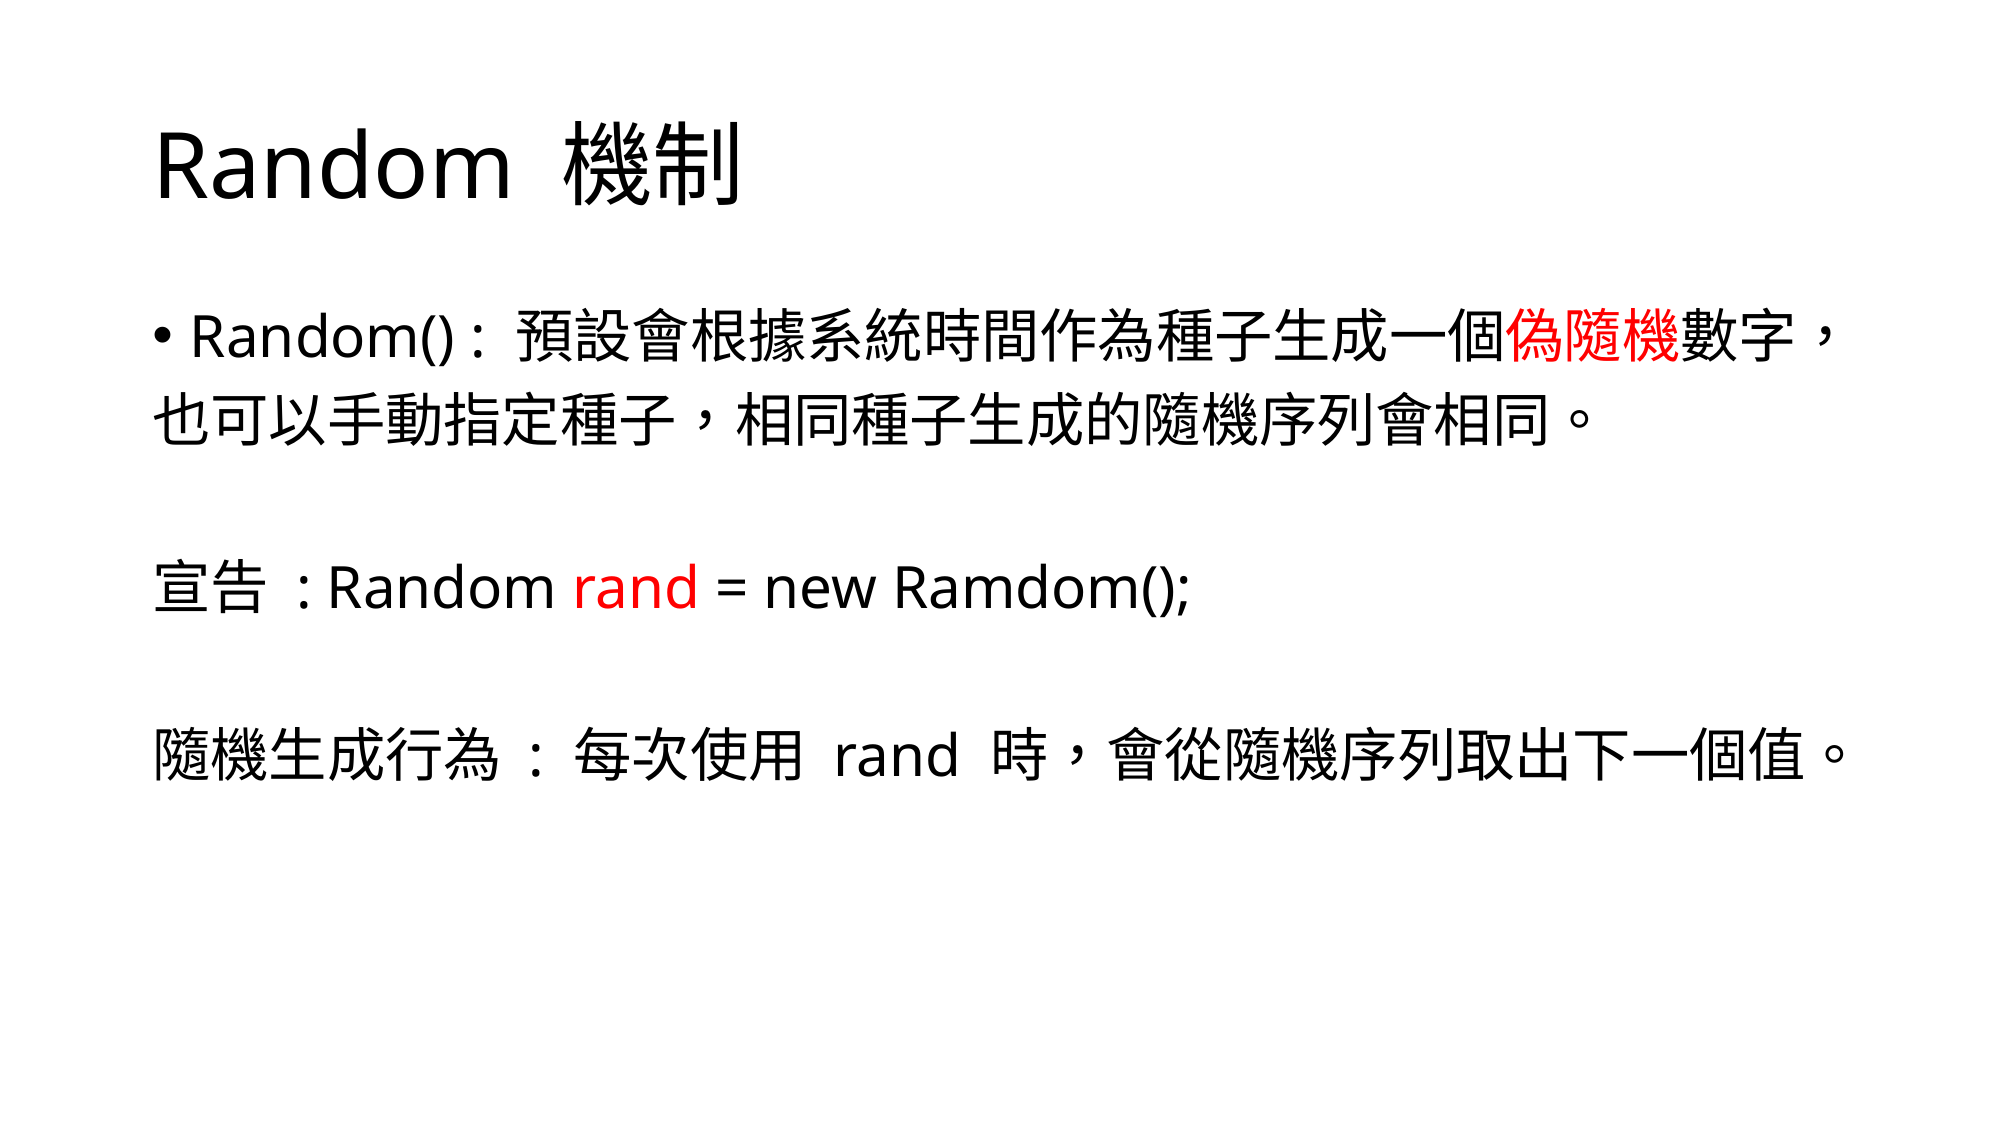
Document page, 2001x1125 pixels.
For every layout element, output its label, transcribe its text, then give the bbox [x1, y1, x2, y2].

list Random() : 預設會根據系統時間作為種子生成一個偽隨機數字， 也可以手動指定種子，相同種子生成的隨機序列會相同。 宣告 : Random rand = new Ramdom(); 隨機生成行為 : 每次使用 rand 時，會從隨機序列取出下一個值。 [137, 299, 1863, 1014]
title Random 機制 [137, 59, 1863, 278]
